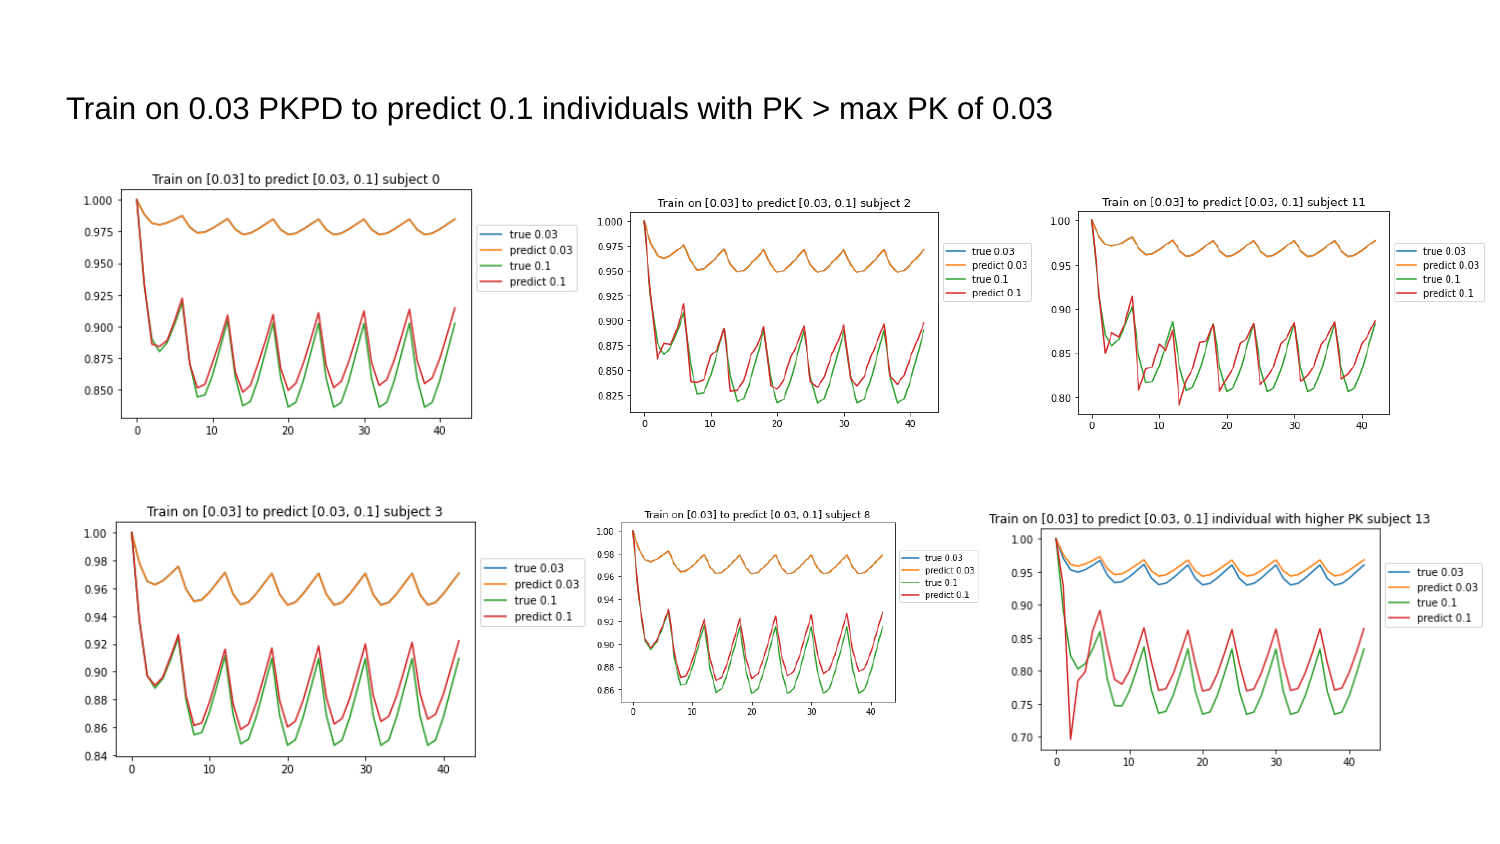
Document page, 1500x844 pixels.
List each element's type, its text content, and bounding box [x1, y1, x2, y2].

picture [590, 191, 1037, 435]
title Train on 0.03 PKPD to predict 0.1 individuals with PK > max PK of 0.03 [51, 72, 1449, 167]
picture [1042, 189, 1490, 437]
picture [76, 498, 1490, 782]
picture [76, 166, 584, 443]
